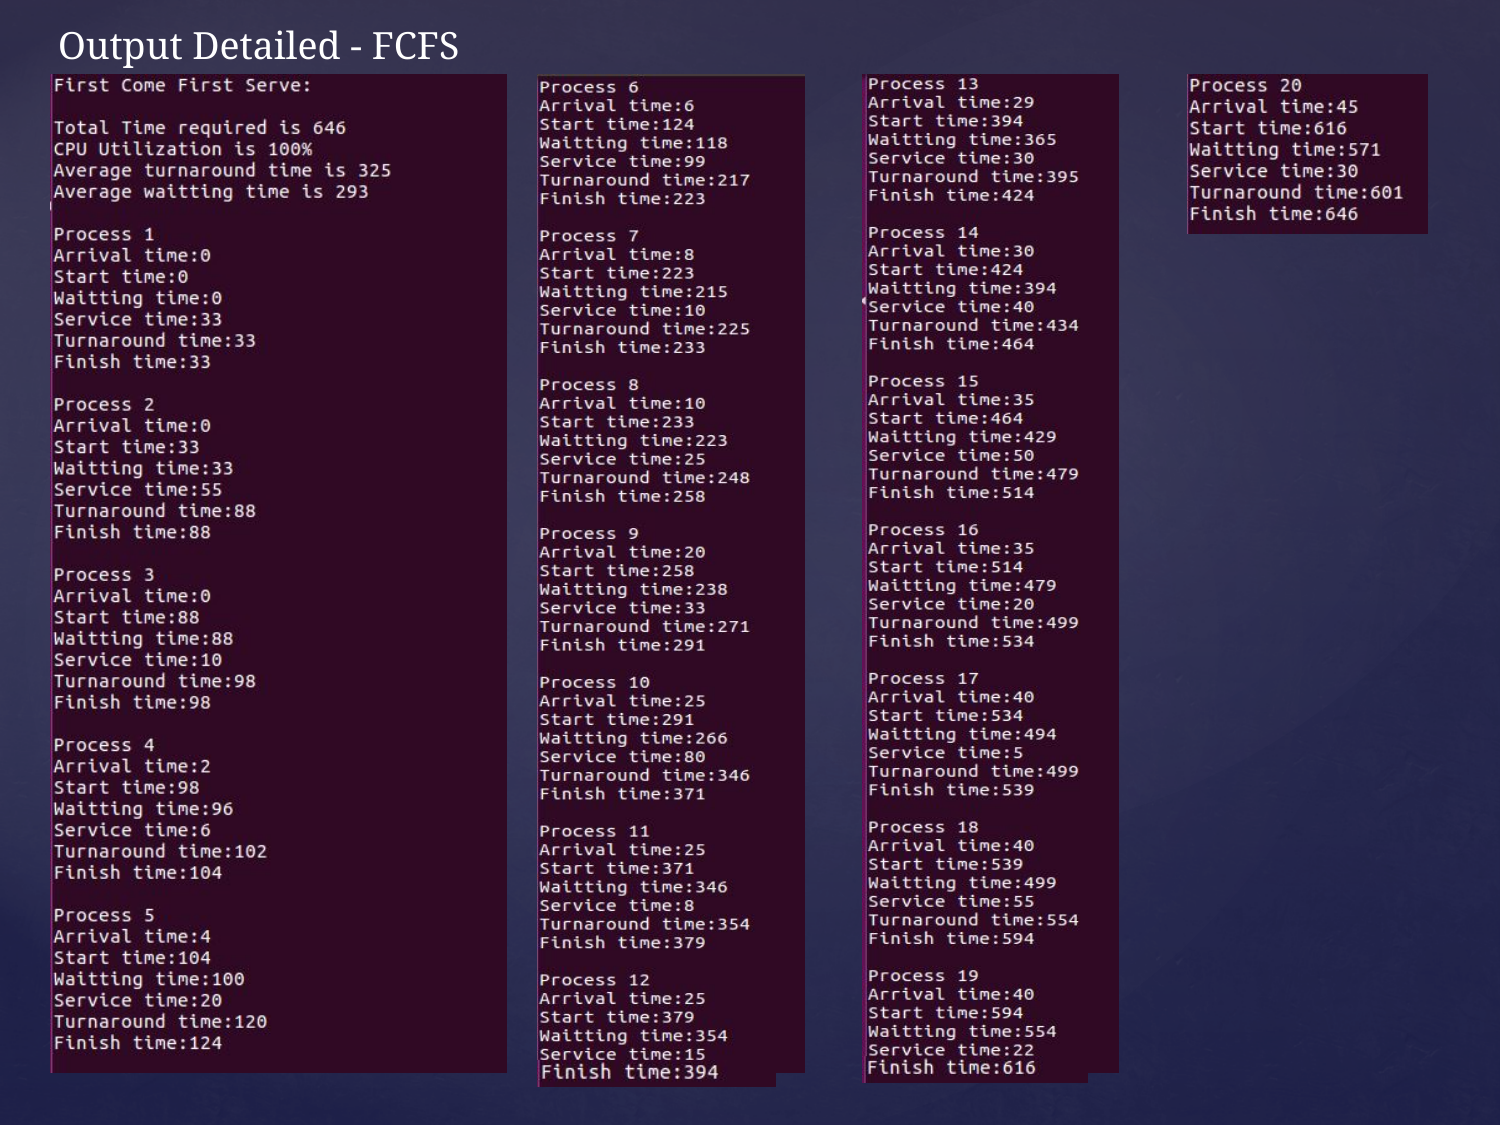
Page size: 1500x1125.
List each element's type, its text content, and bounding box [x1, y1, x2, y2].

picture [861, 74, 1119, 1084]
picture [536, 74, 806, 1088]
picture [1186, 74, 1428, 235]
picture [49, 74, 507, 1073]
text_box Output Detailed - FCFS [43, 14, 475, 75]
